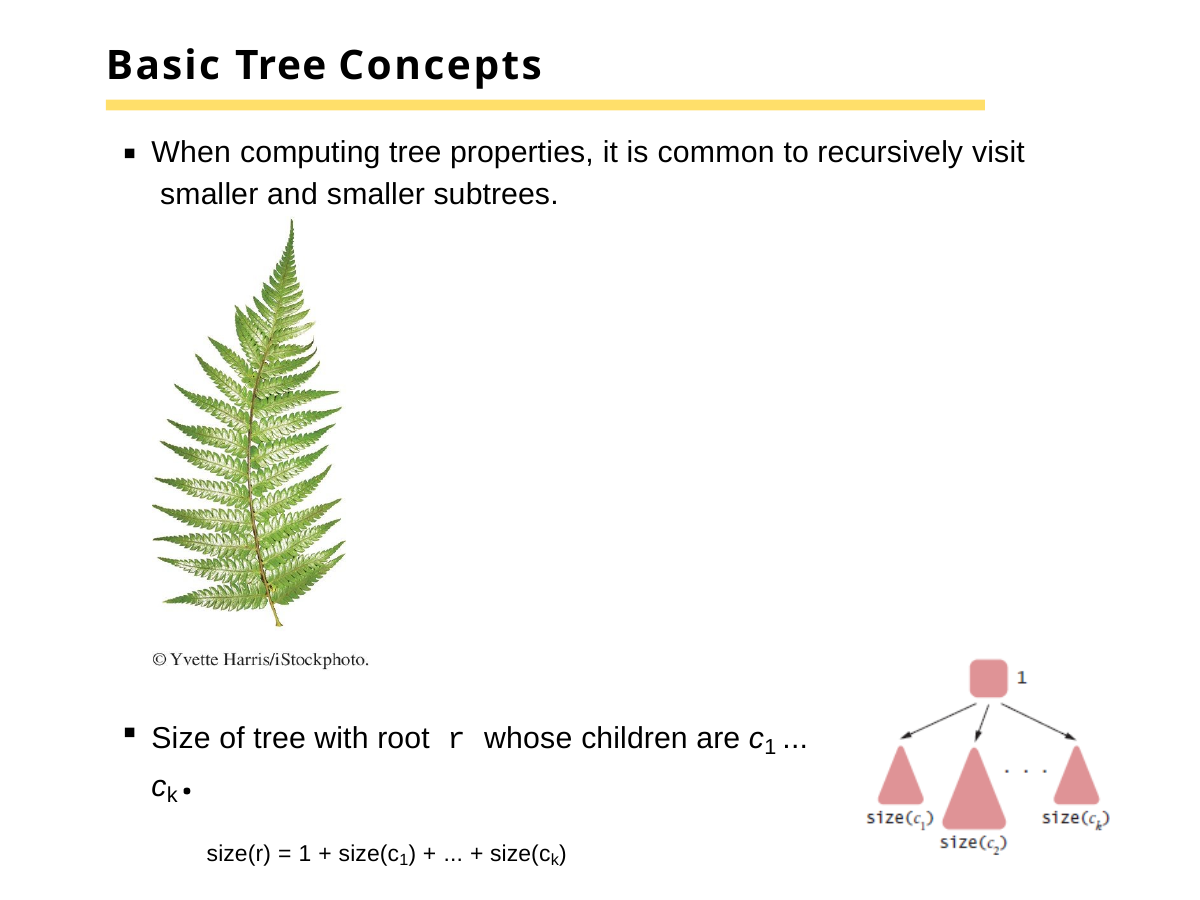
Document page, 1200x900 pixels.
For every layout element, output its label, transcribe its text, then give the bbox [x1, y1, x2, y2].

text_box Size of tree with root r whose children are c1 ... ck size(r) = 1 + size(c1) + ... + size(ck) [149, 711, 843, 870]
title Basic Tree Concepts [103, 38, 1097, 190]
text_box [843, 648, 1140, 866]
text_box [124, 148, 135, 159]
text_box When computing tree properties, it is common to recursively visit smaller and smaller subtrees. [149, 126, 1028, 211]
text_box [152, 216, 370, 692]
text_box [124, 727, 135, 738]
